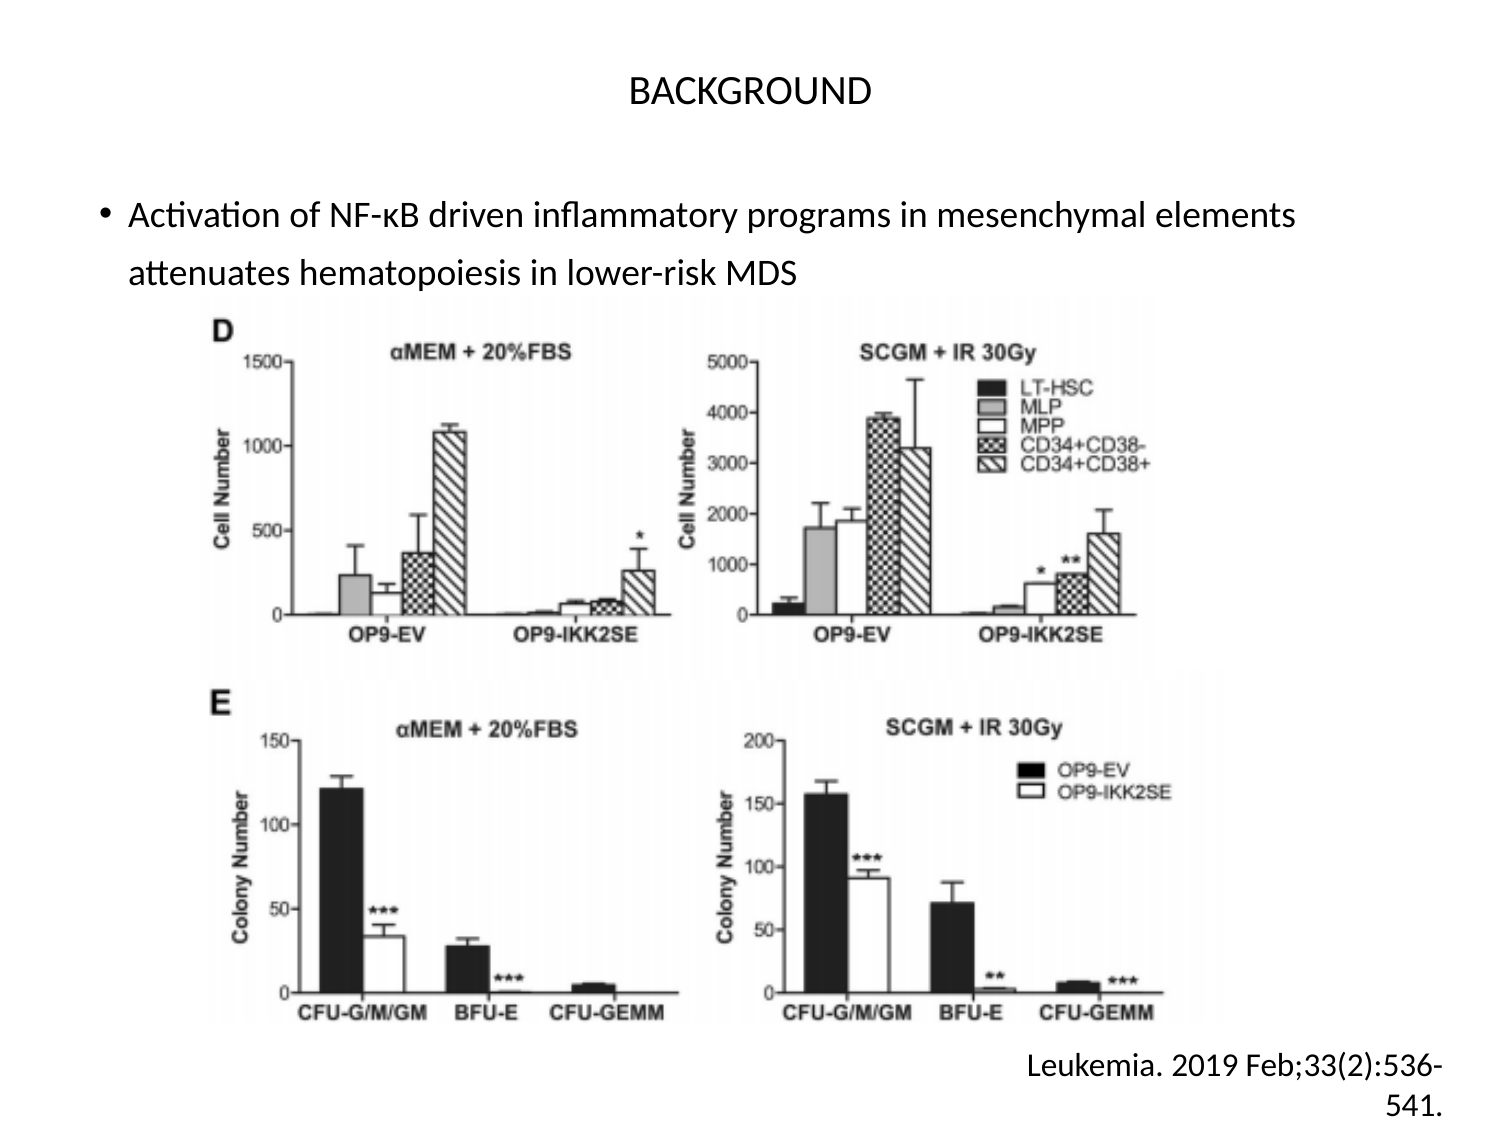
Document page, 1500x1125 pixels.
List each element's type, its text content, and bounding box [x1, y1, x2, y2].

text_box BACKGROUND [45, 55, 1456, 121]
text_box Activation of NF-κB driven inflammatory programs in mesenchymal elements attenuates hematopoiesis in lower-risk MDS [84, 168, 1419, 301]
text_box Leukemia. 2019 Feb;33(2):536-541. [958, 1036, 1459, 1125]
picture [171, 296, 1225, 1038]
